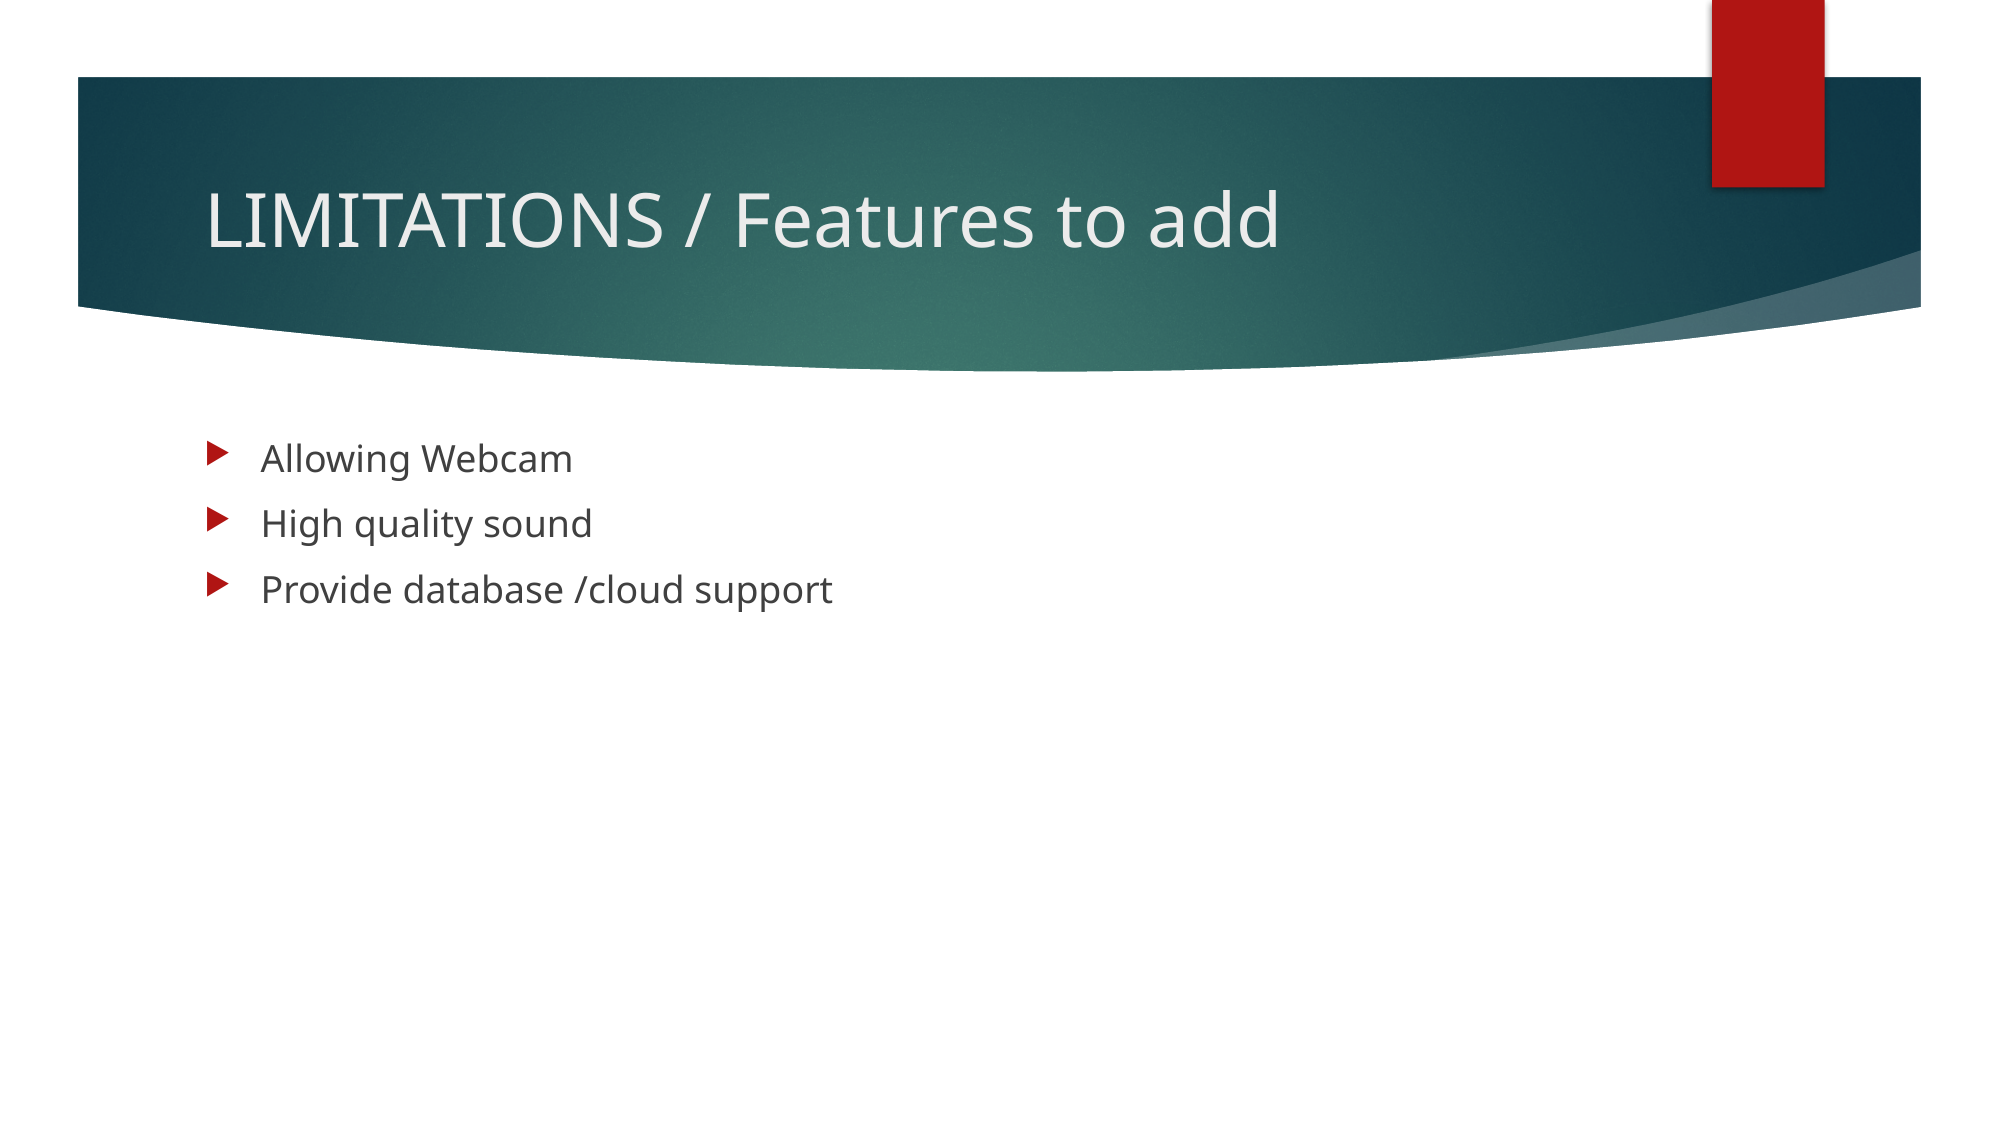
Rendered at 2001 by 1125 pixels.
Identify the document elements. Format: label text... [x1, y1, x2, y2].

list Allowing Webcam High quality sound Provide database /cloud support [189, 427, 1638, 988]
title LIMITATIONS / Features to add [189, 159, 1638, 276]
